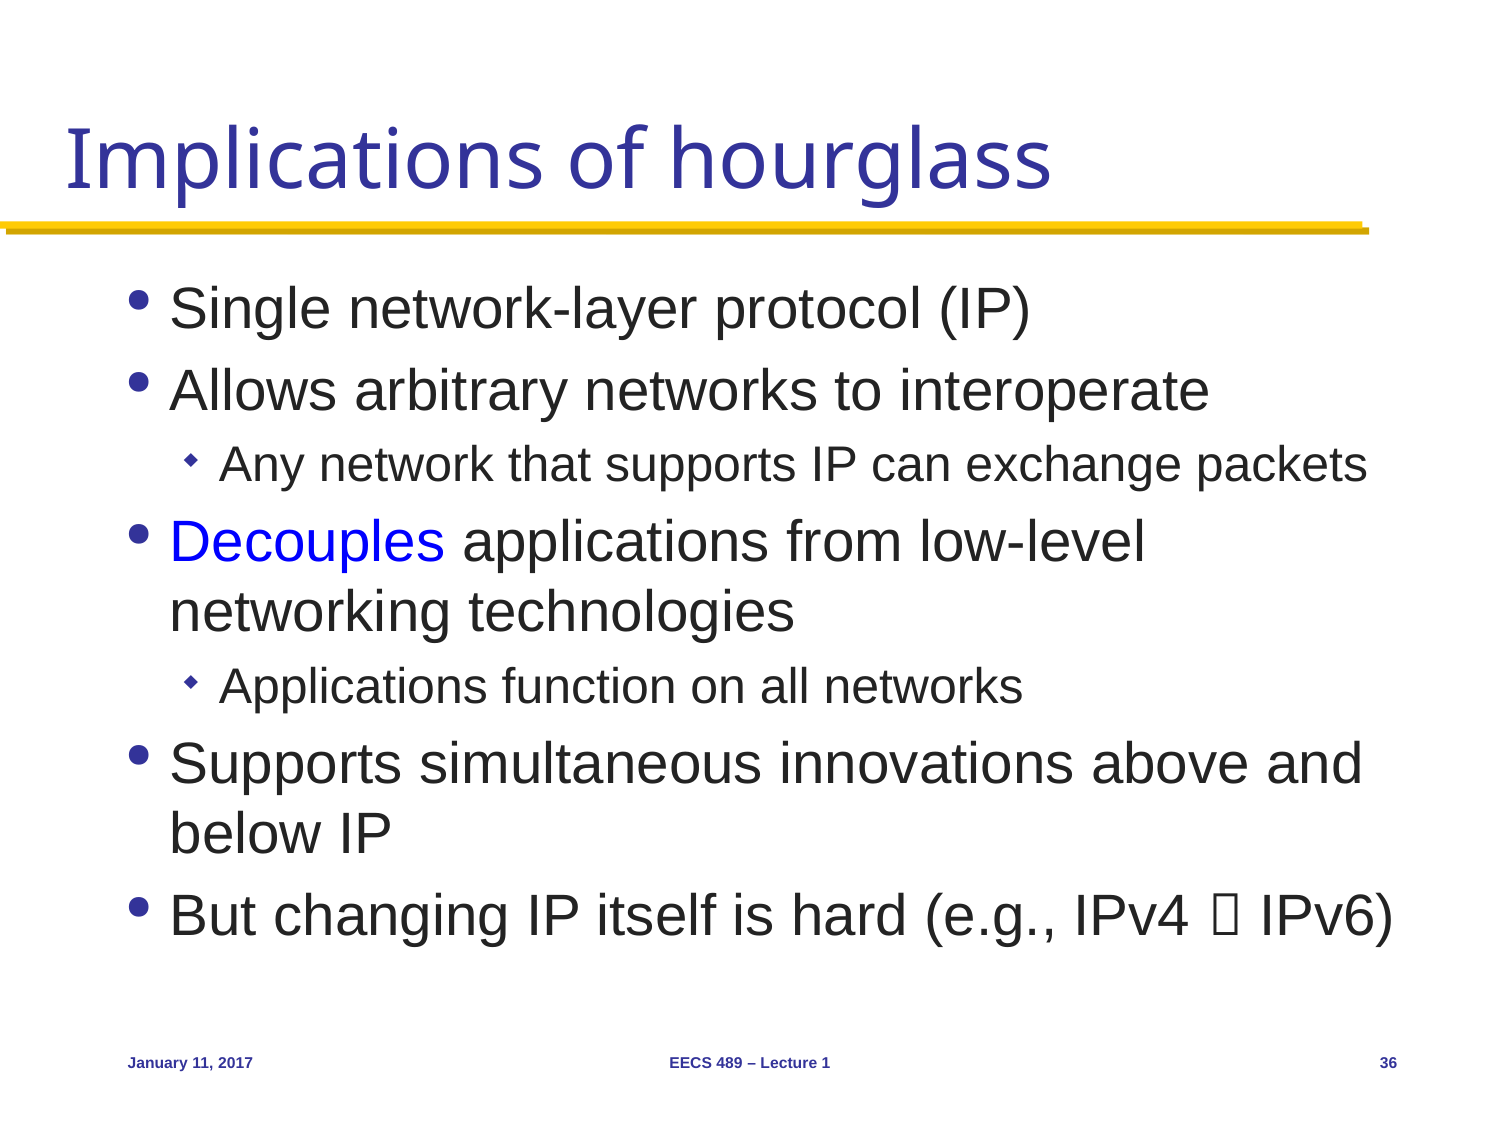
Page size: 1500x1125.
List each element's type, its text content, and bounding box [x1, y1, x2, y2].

slide_number 36 [1312, 1024, 1413, 1101]
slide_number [112, 1024, 426, 1101]
footer EECS 489 – Lecture 1 [512, 1024, 988, 1101]
list Single network-layer protocol (IP) Allows arbitrary networks to interoperate Any network that supports IP can exchange packets Decouples applications from low-level networking technologies Applications function on all networks Supports simultaneous innovations above and below IP But changing IP itself is hard (e.g., IPv4  IPv6) [112, 262, 1413, 988]
title Implications of hourglass [49, 24, 1451, 213]
